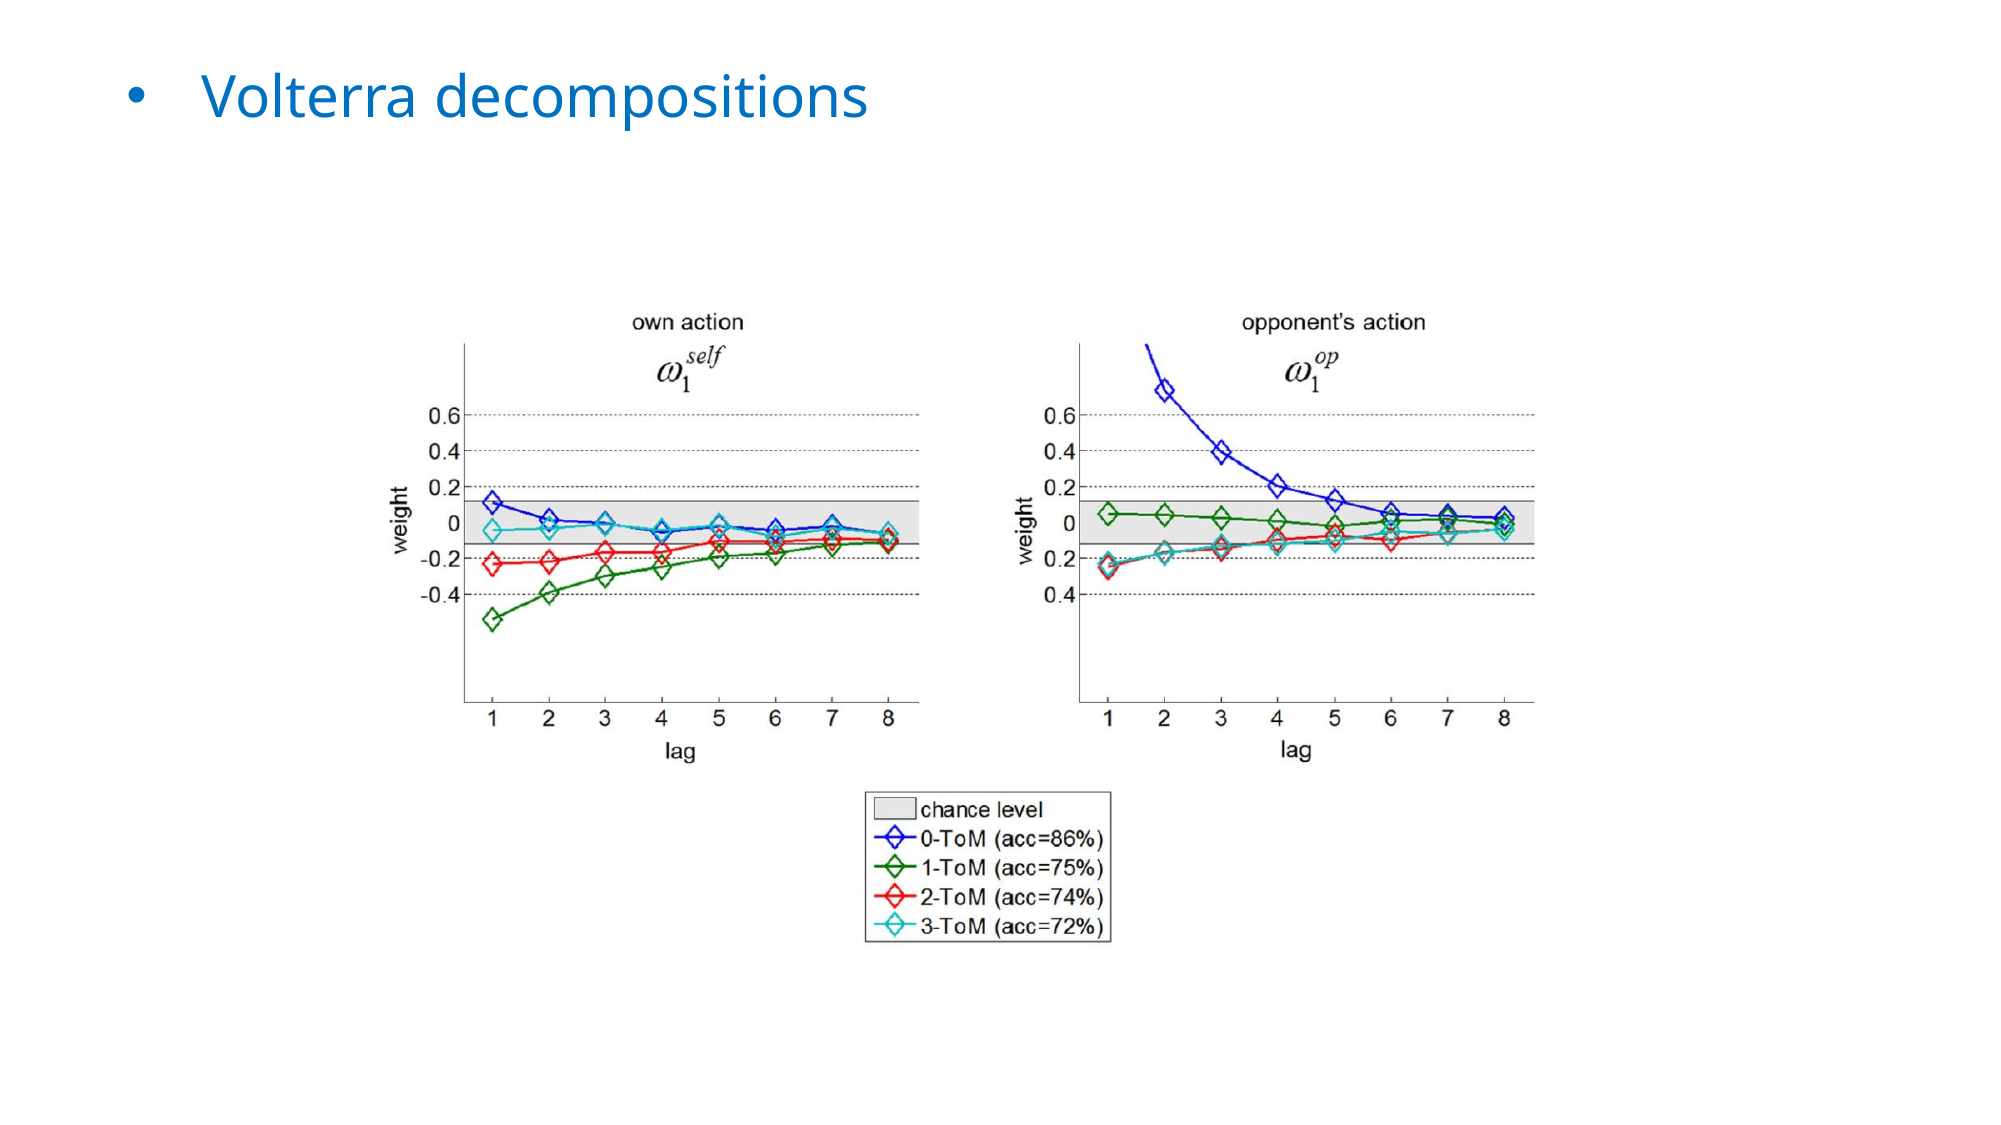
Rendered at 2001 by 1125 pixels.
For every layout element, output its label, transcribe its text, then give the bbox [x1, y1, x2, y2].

text_box Volterra decompositions [111, 51, 1763, 137]
picture [369, 294, 1631, 949]
